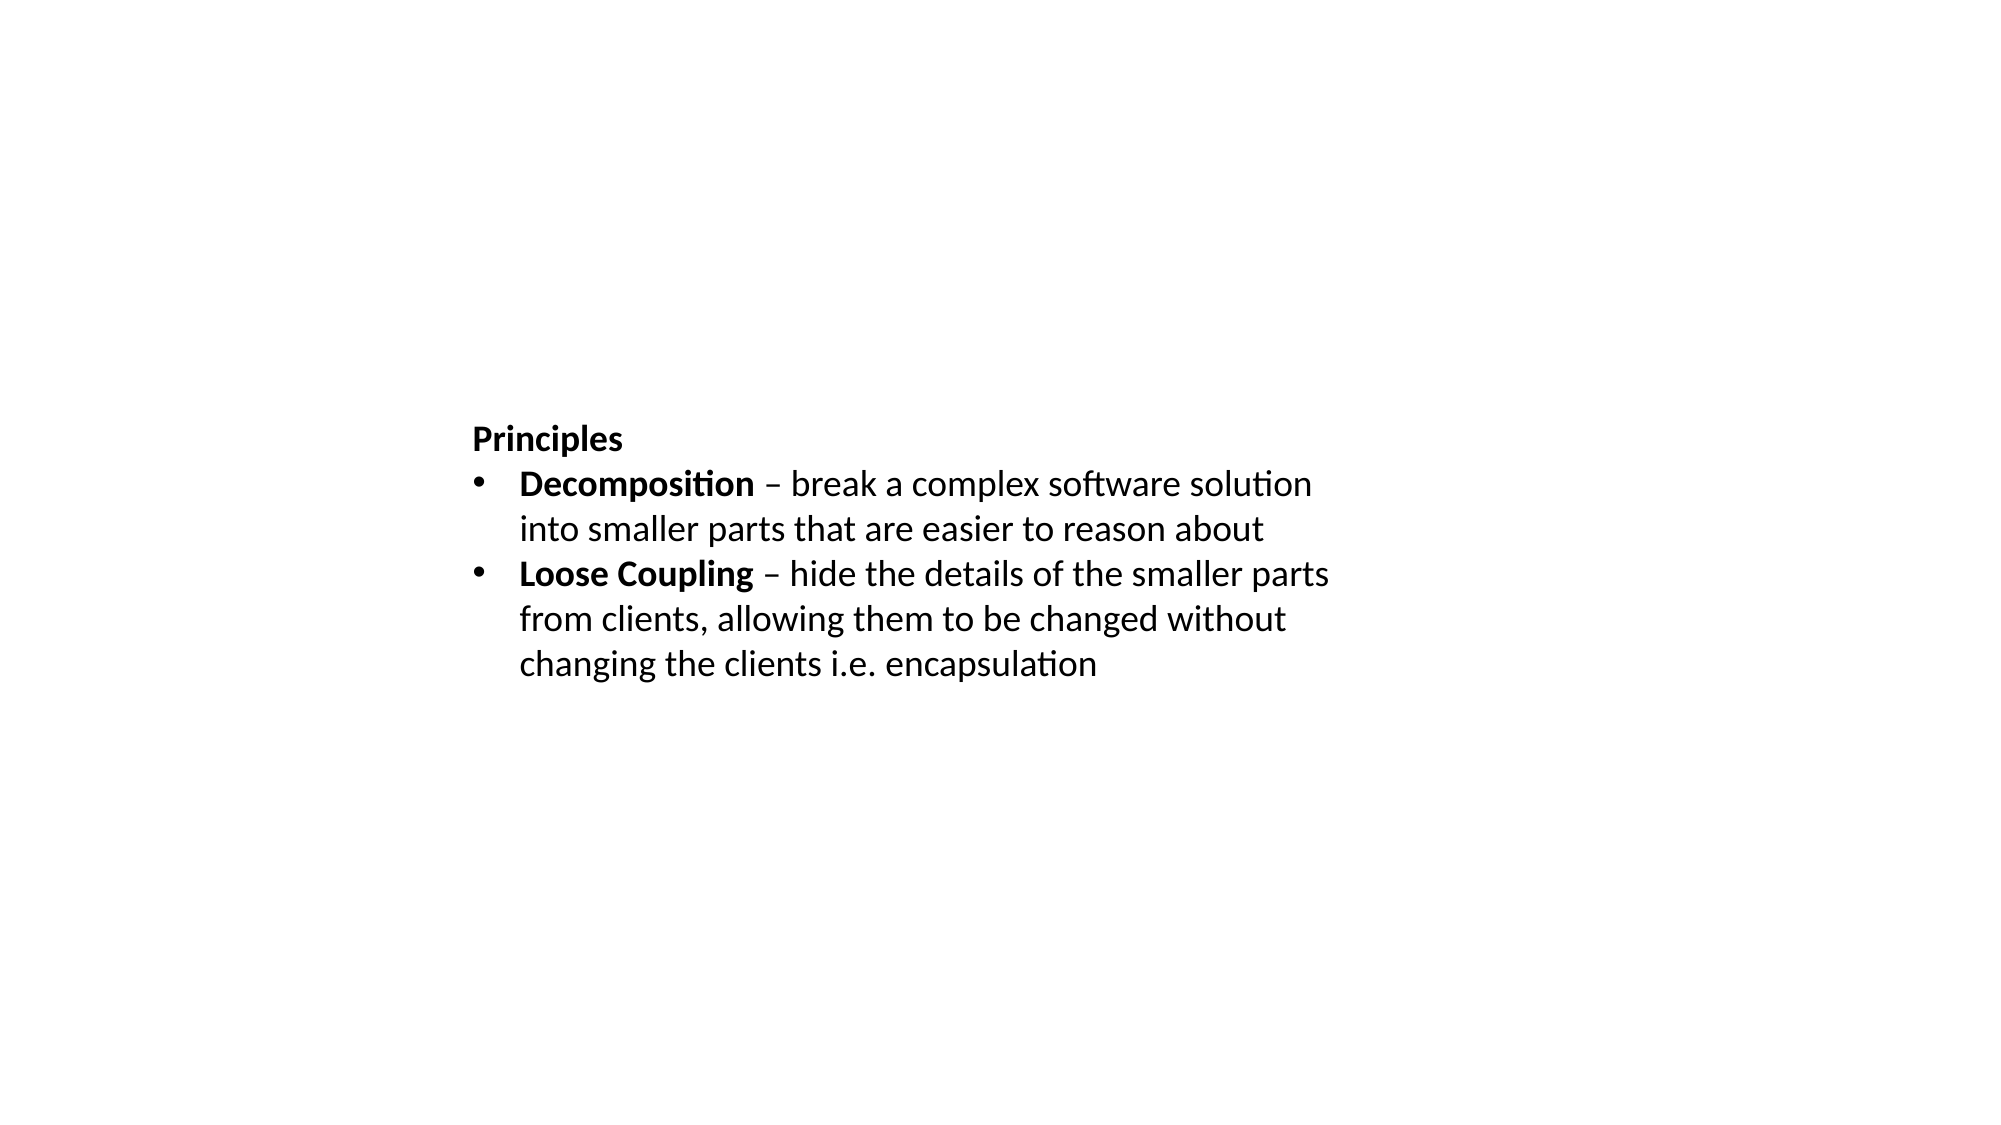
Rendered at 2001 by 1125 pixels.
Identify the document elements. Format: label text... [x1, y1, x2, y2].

text_box Principles Decomposition – break a complex software solution into smaller parts that are easier to reason about Loose Coupling – hide the details of the smaller parts from clients, allowing them to be changed without changing the clients i.e. encapsulation [457, 406, 1367, 692]
